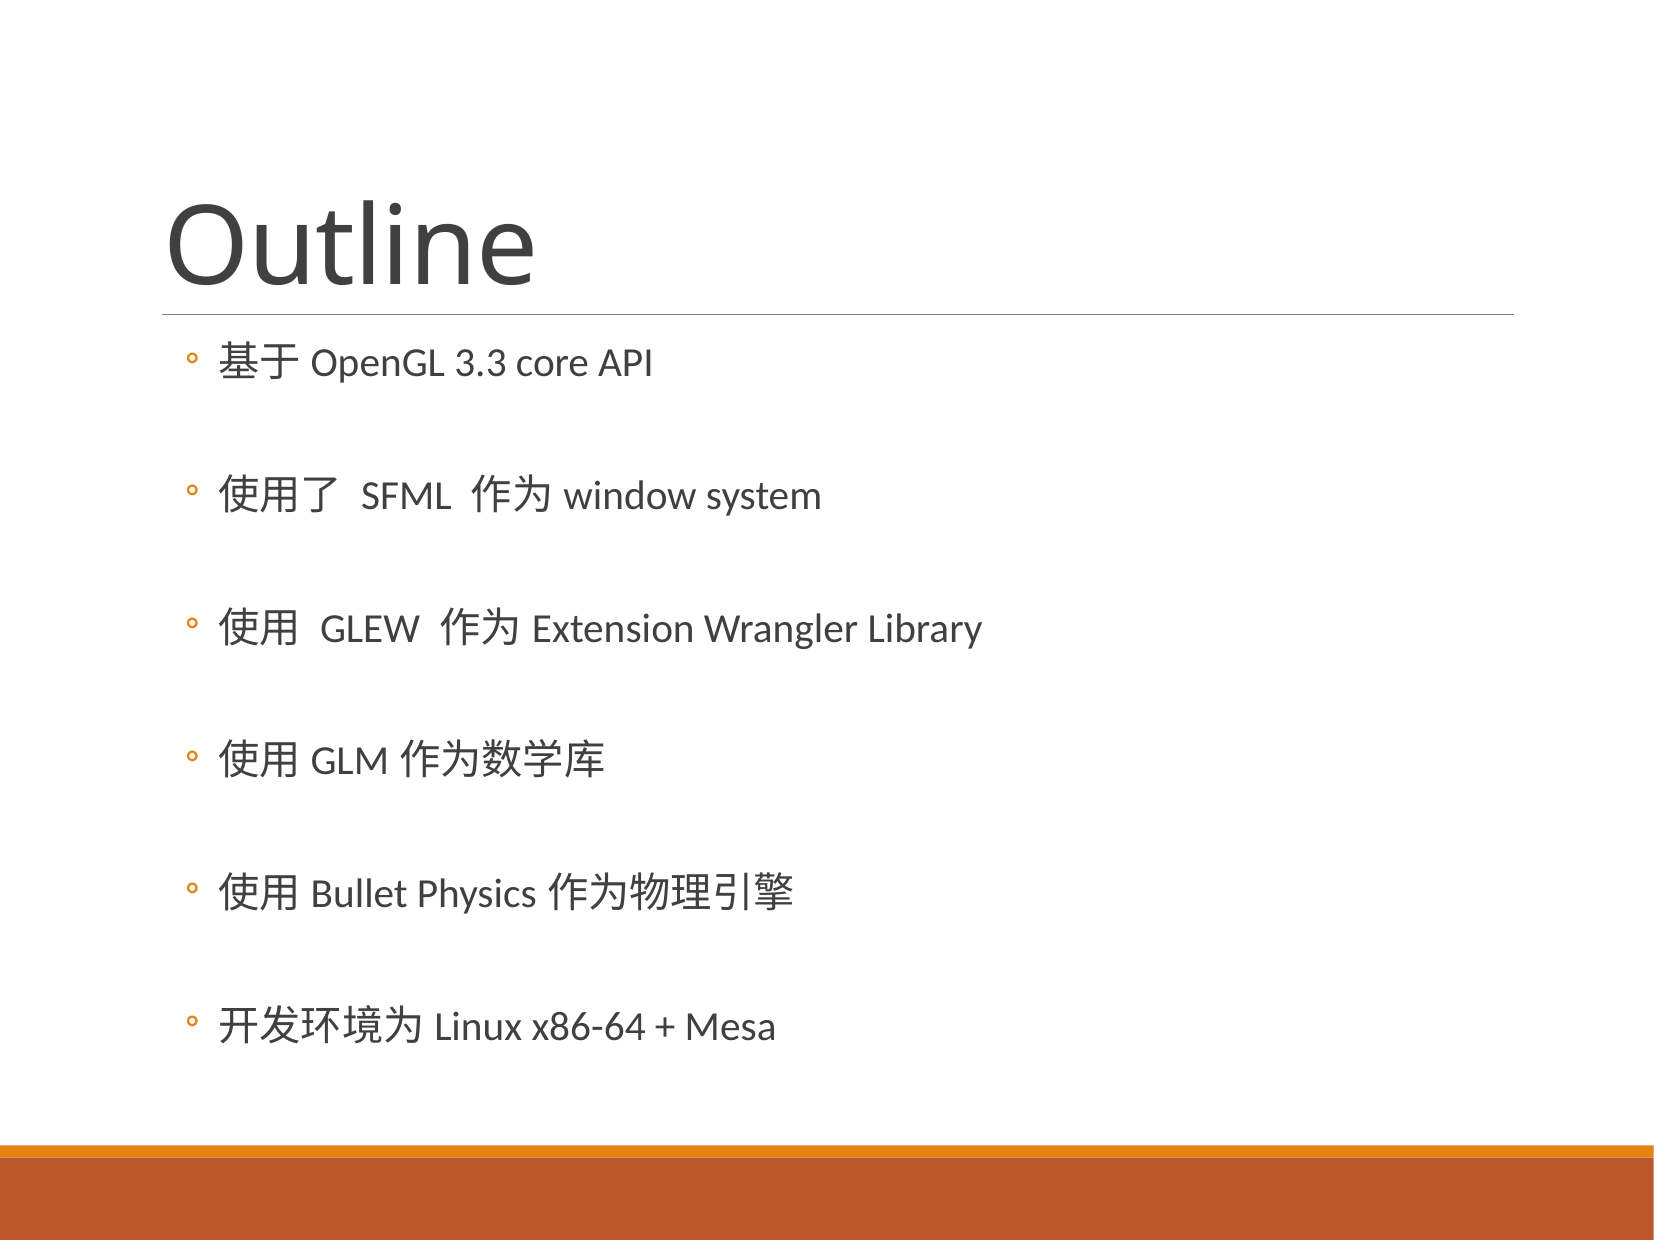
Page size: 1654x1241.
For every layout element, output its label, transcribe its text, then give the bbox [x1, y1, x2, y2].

list 基于OpenGL 3.3 core API 使用了 SFML 作为window system 使用 GLEW 作为Extension Wrangler Library 使用GLM作为数学库 使用Bullet Physics作为物理引擎 开发环境为Linux x86-64 + Mesa [148, 333, 1513, 1062]
title Outline [148, 51, 1513, 315]
